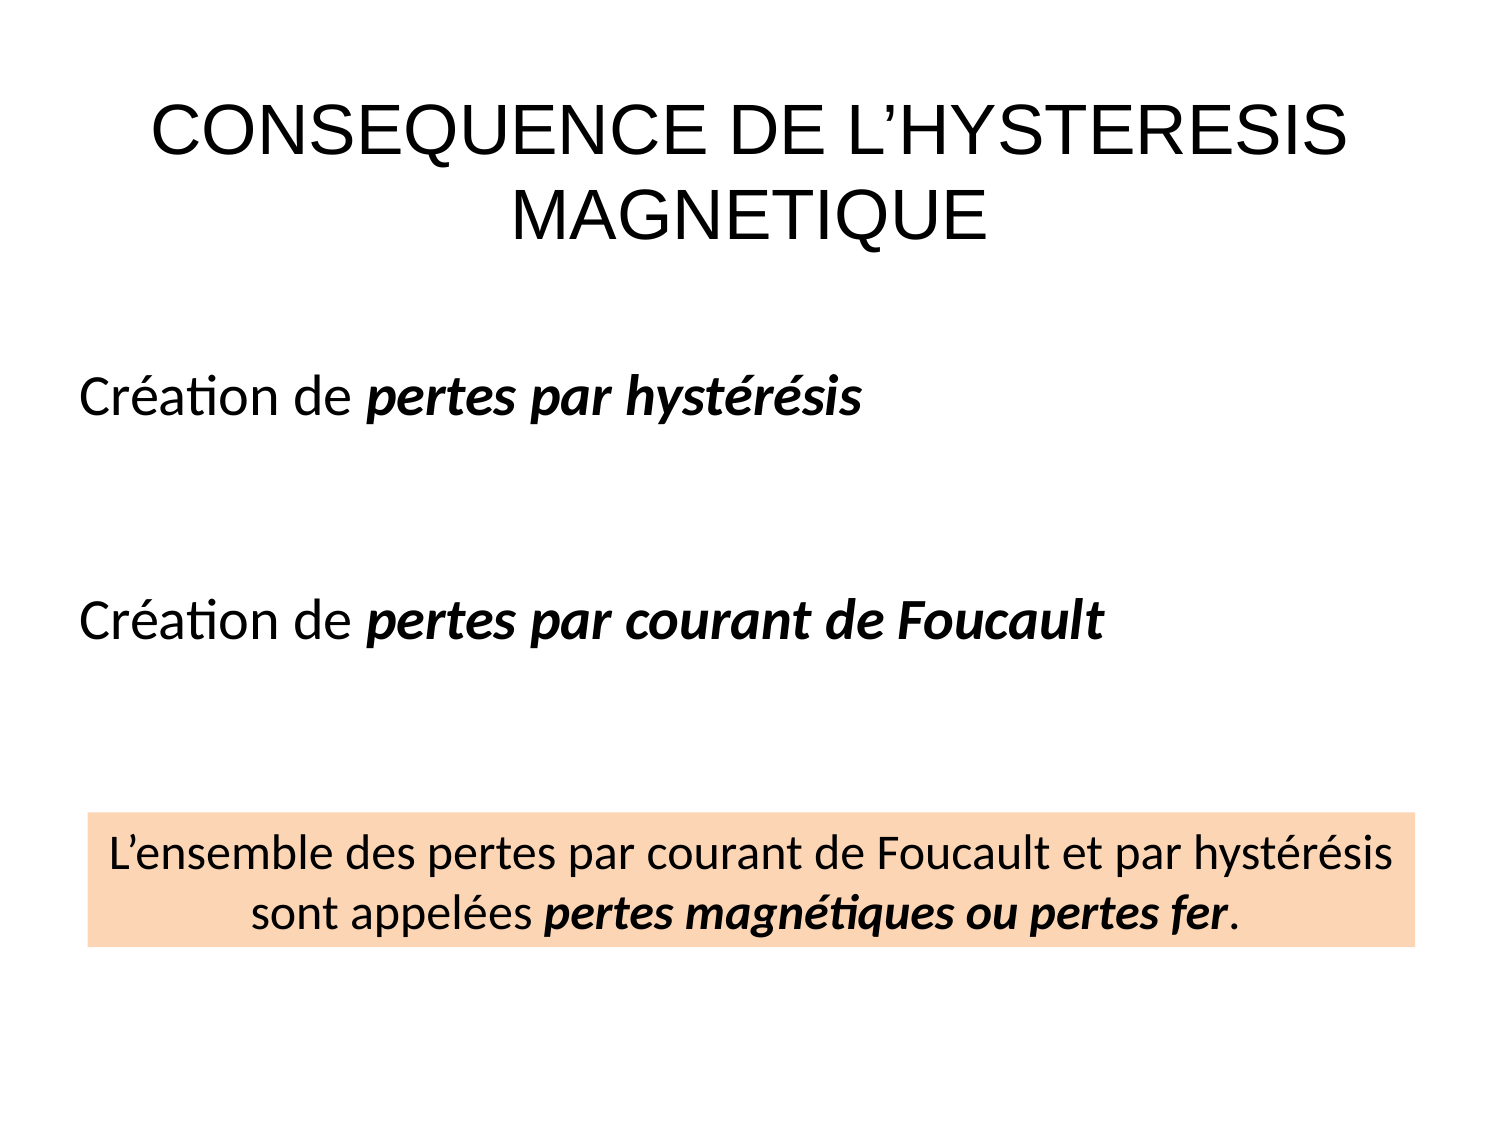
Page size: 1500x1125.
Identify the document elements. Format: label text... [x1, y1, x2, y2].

text_box Création de pertes par courant de Foucault [64, 574, 1440, 659]
text_box Création de pertes par hystérésis [64, 350, 1455, 435]
text_box L’ensemble des pertes par courant de Foucault et par hystérésis sont appelées pertes magnétiques ou pertes fer. [87, 812, 1416, 948]
title CONSEQUENCE DE L’HYSTERESIS MAGNETIQUE [112, 75, 1388, 263]
